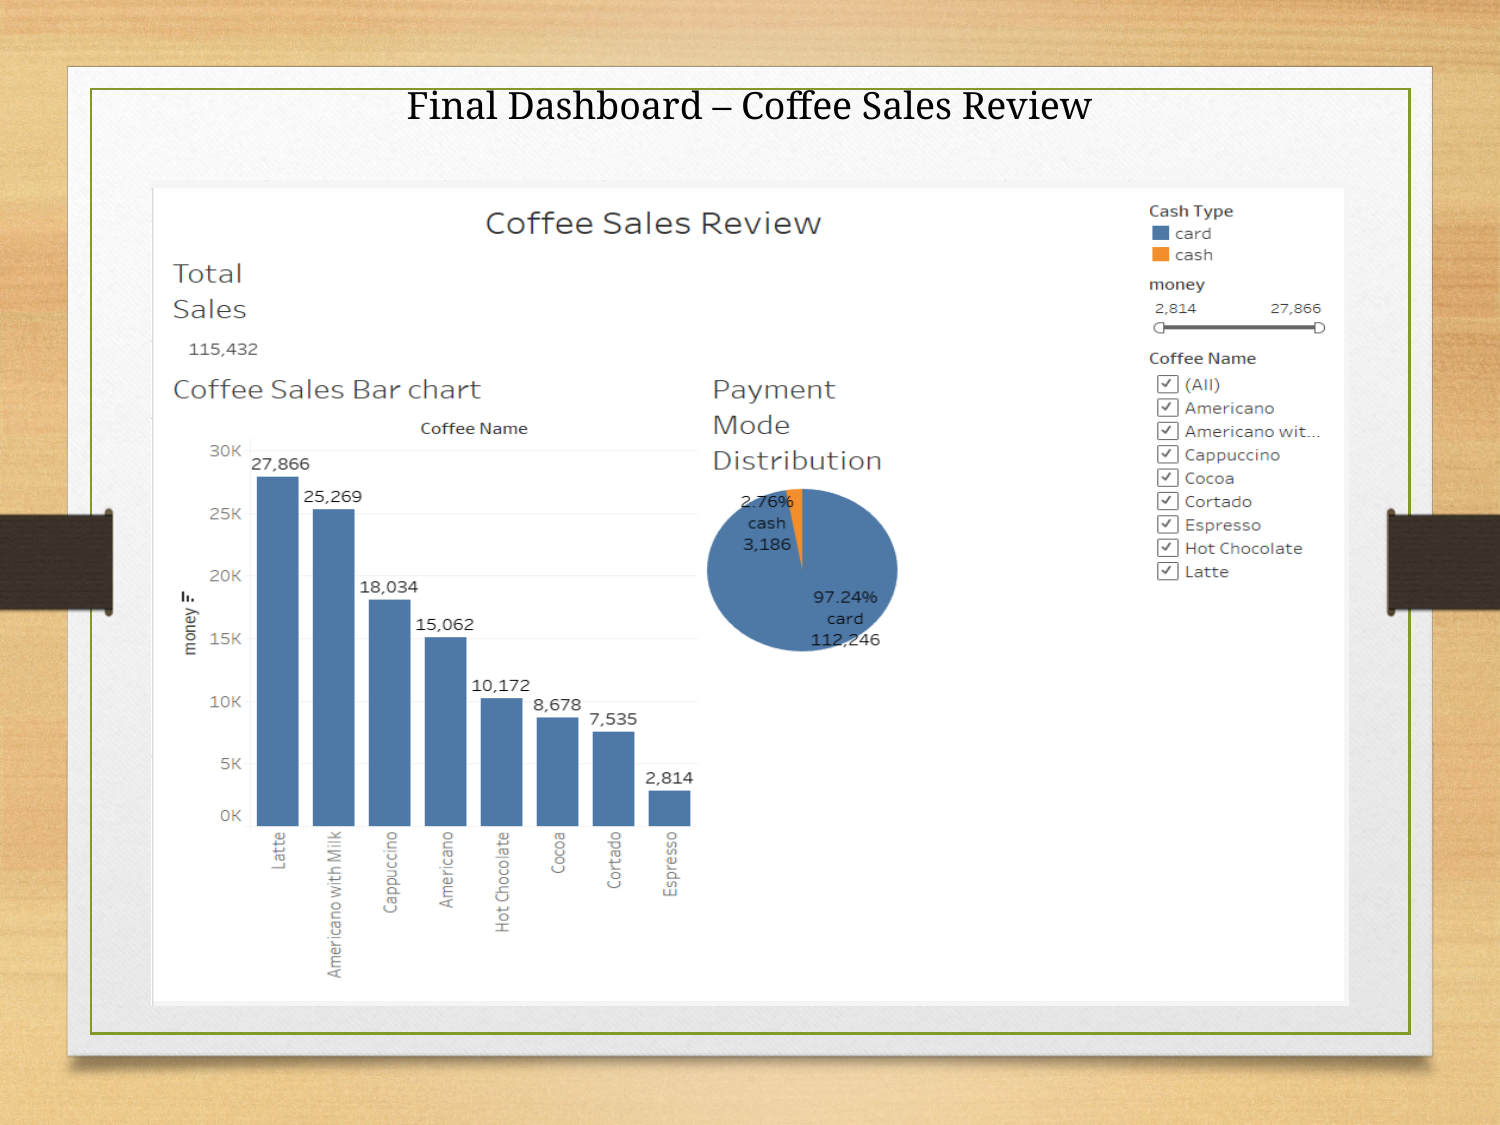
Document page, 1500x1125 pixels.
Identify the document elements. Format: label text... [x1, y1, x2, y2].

text_box Final Dashboard – Coffee Sales Review [391, 74, 1108, 135]
picture [0, 0, 1500, 1125]
